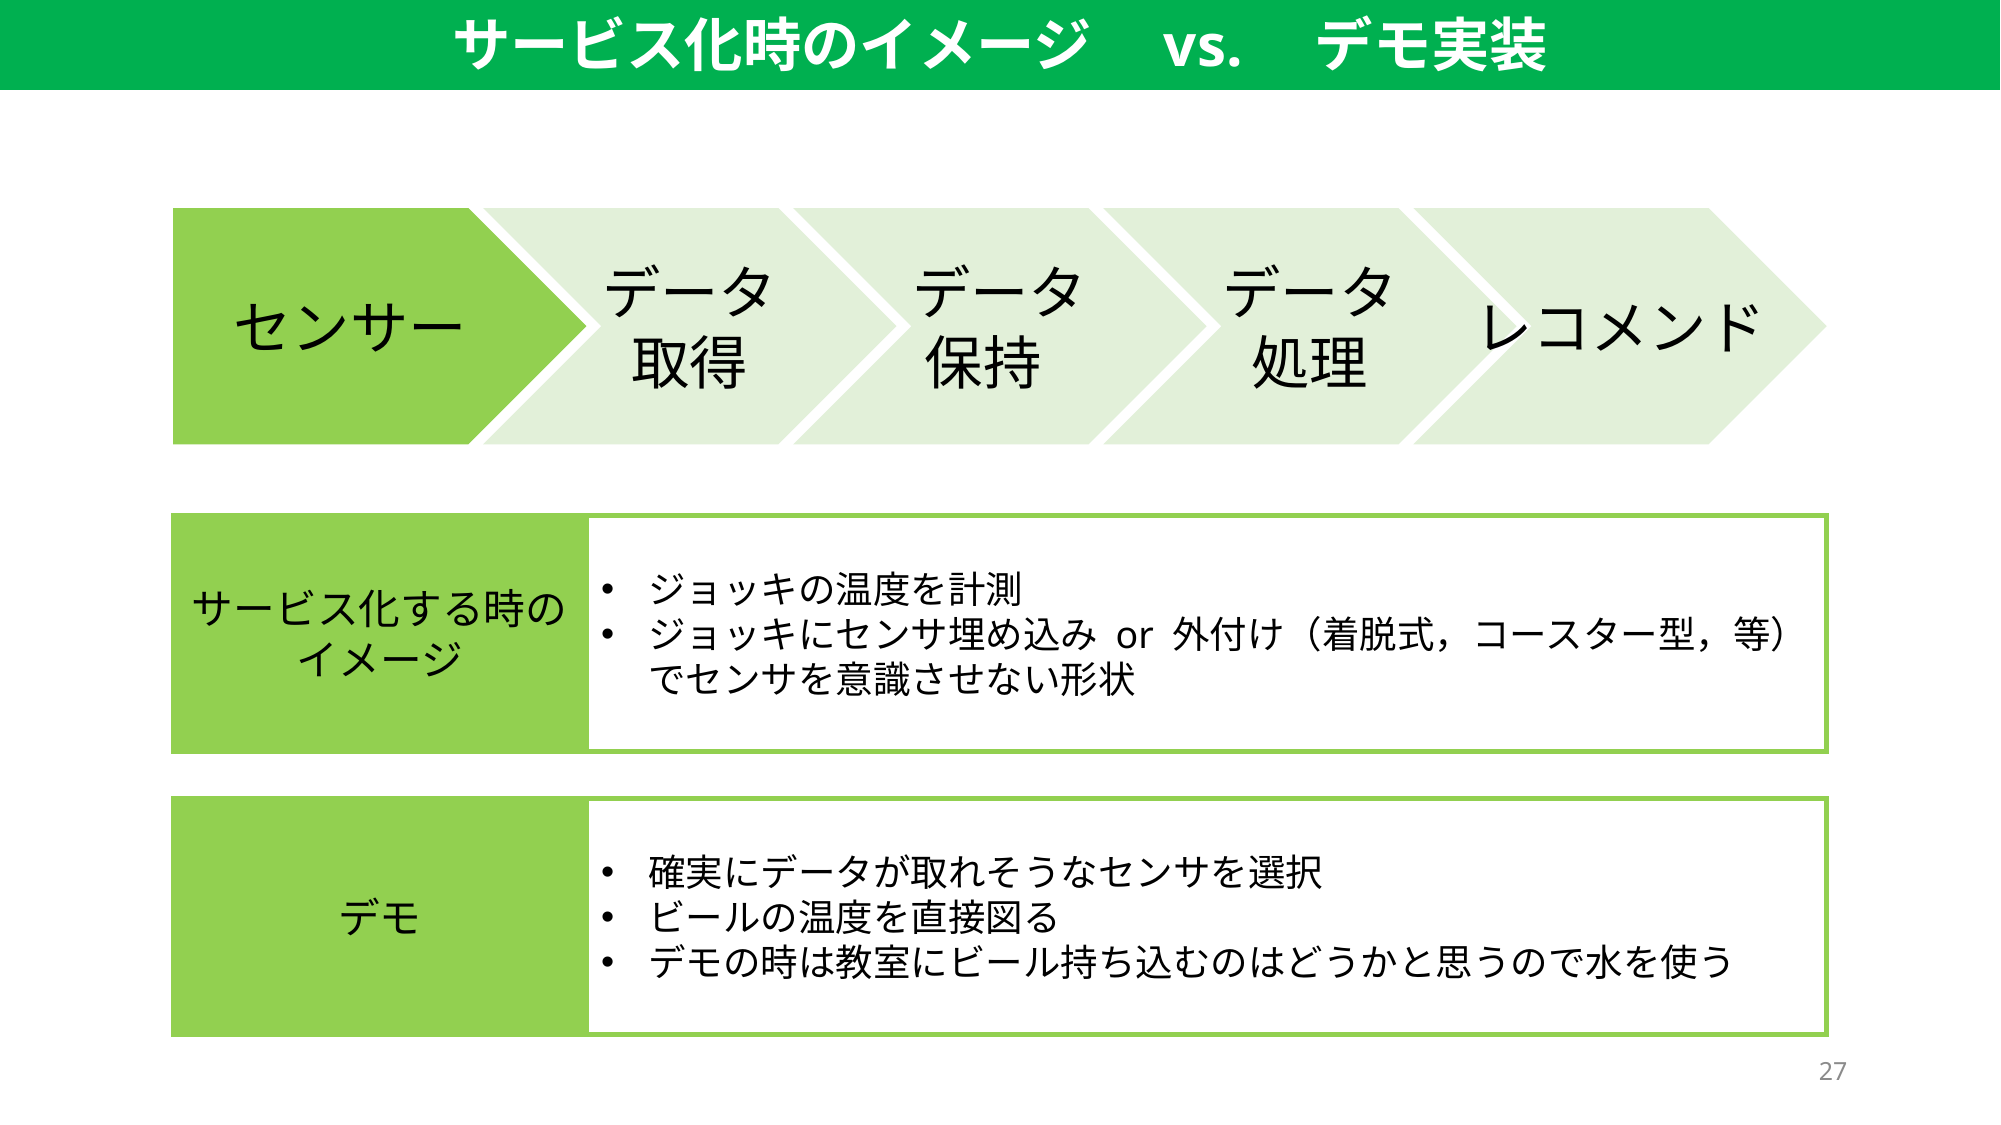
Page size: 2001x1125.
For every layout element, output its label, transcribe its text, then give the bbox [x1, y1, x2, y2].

text_box サービス化時のイメージ vs. デモ実装 [0, 0, 2000, 90]
slide_number 27 [1412, 1042, 1863, 1103]
text_box センサー [172, 207, 588, 446]
text_box ジョッキの温度を計測 ジョッキにセンサ埋め込み or 外付け（着脱式，コースター型，等）でセンサを意識させない形状 [585, 514, 1828, 752]
text_box 確実にデータが取れそうなセンサを選択 ビールの温度を直接図る デモの時は教室にビール持ち込むのはどうかと思うので水を使う [586, 798, 1828, 1036]
text_box レコメンド [1410, 207, 1829, 446]
text_box データ 処理 [1100, 207, 1519, 446]
text_box サービス化する時の イメージ [172, 514, 585, 752]
text_box データ 取得 [480, 207, 898, 446]
text_box データ 保持 [790, 207, 1209, 446]
text_box デモ [172, 798, 586, 1036]
